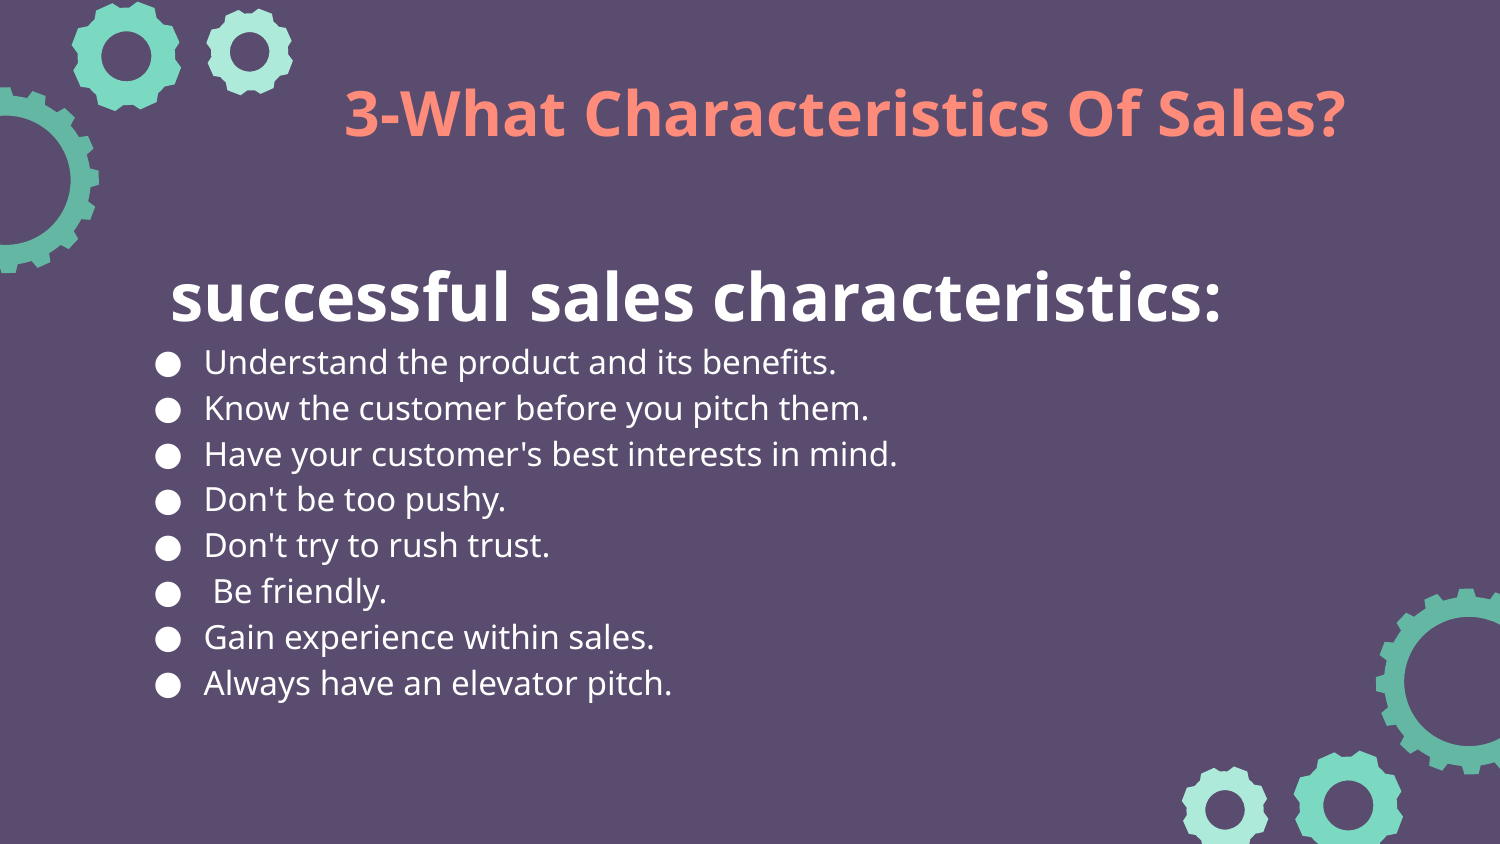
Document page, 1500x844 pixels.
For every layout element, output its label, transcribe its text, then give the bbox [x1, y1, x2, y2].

list successful sales characteristics: Understand the product and its benefits. Know the customer before you pitch them. Have your customer's best interests in mind. Don't be too pushy. Don't try to rush trust. Be friendly. Gain experience within sales. Always have an elevator pitch. [113, 227, 1387, 750]
title 3-What Characteristics Of Sales? [177, 59, 1498, 154]
